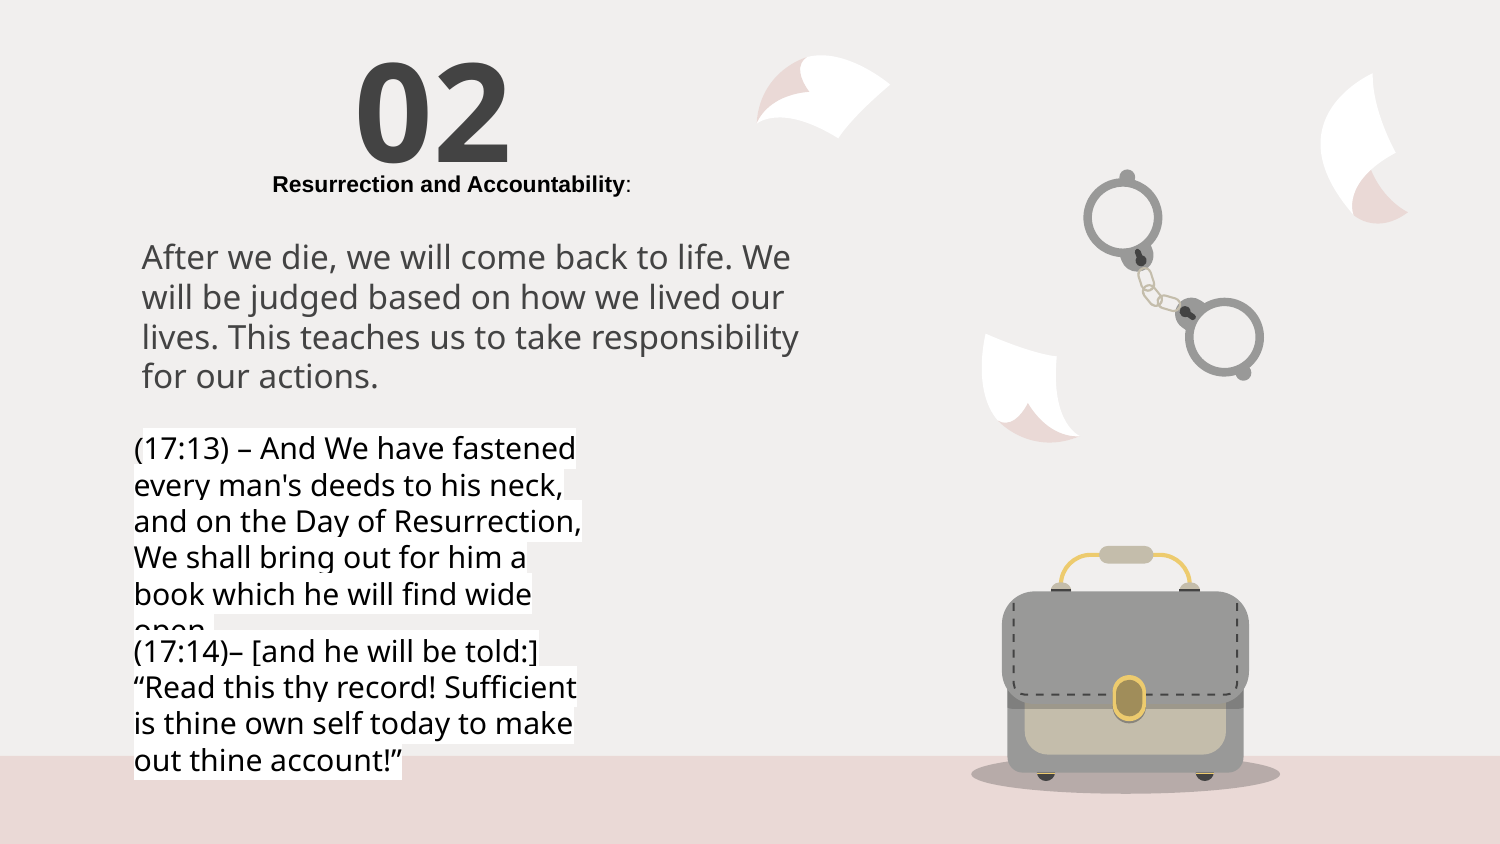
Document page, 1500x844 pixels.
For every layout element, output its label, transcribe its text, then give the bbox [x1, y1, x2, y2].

subtitle After we die, we will come back to life. We will be judged based on how we lived our lives. This teaches us to take responsibility for our actions. [126, 220, 745, 415]
text_box (17:13) – And We have fastened every man's deeds to his neck, and on the Day of Resurrection, We shall bring out for him a book which he will find wide open. [118, 414, 611, 617]
text_box (17:14)– [and he will be told:] “Read this thy record! Sufficient is thine own self today to make out thine account!” [118, 617, 611, 792]
title 02 [339, 88, 677, 155]
subtitle Resurrection and Accountability: [257, 155, 745, 205]
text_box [750, 23, 1409, 795]
